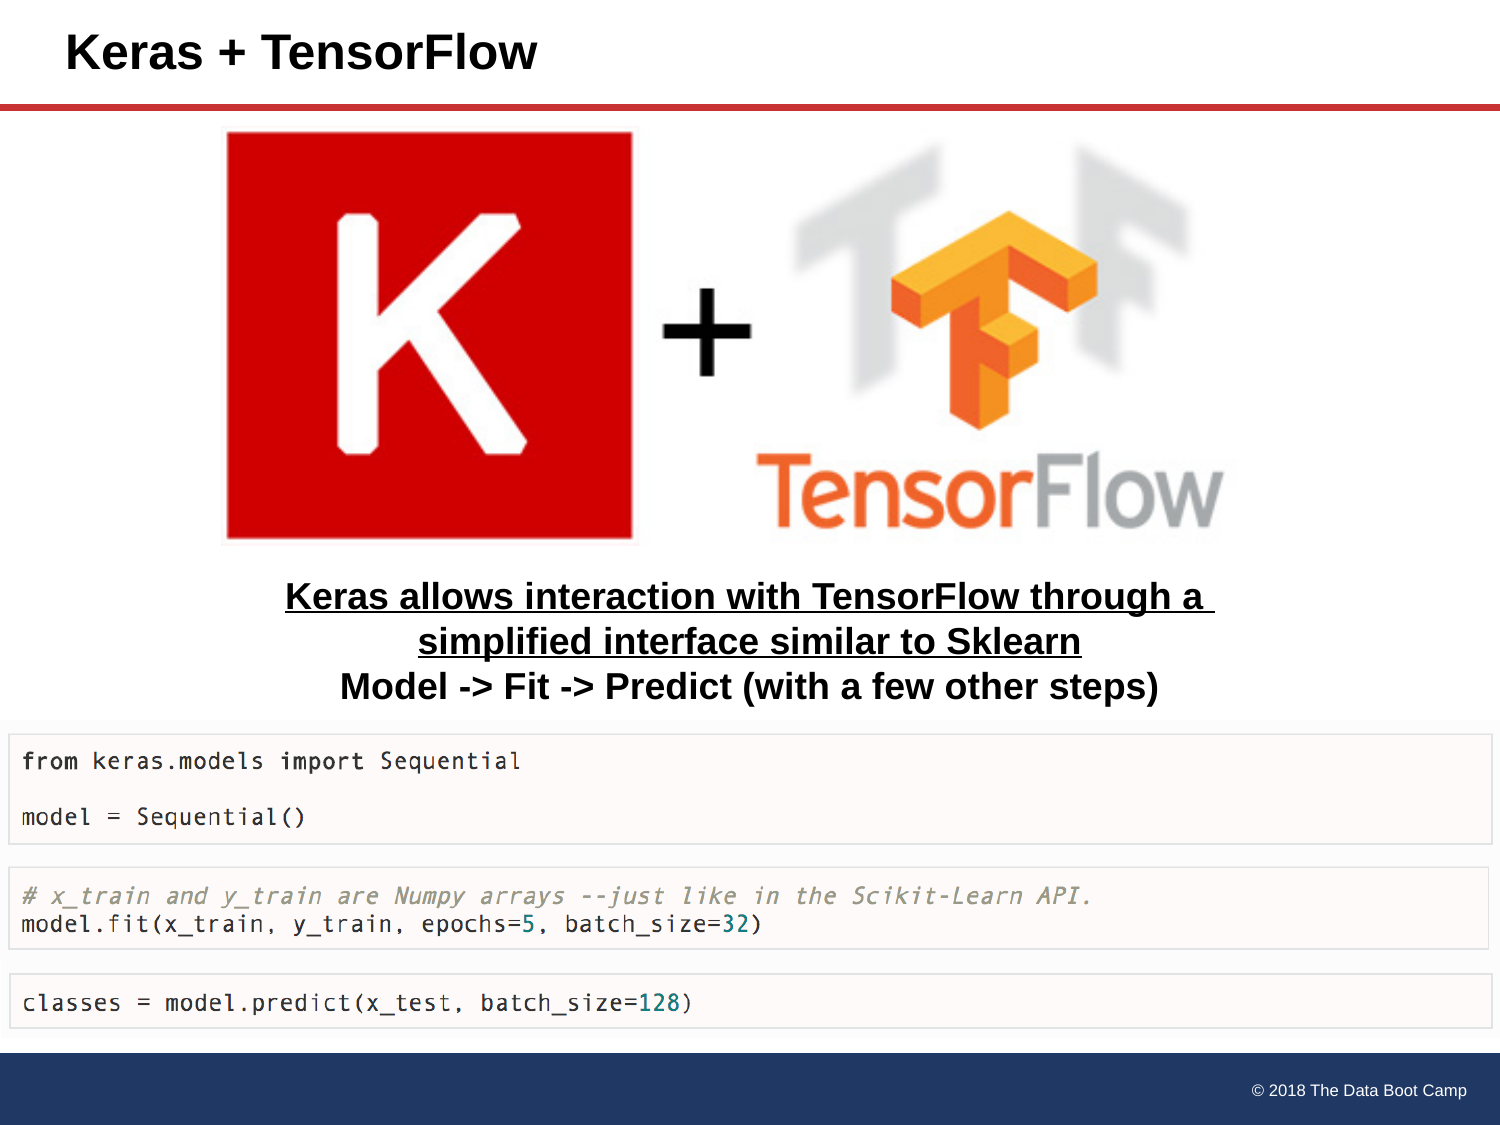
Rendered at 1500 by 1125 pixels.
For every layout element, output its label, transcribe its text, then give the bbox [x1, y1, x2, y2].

title Keras + TensorFlow [50, 0, 1300, 108]
text_box Keras allows interaction with TensorFlow through a simplified interface similar to Sklearn Model -> Fit -> Predict (with a few other steps) [12, 564, 1488, 714]
picture [221, 126, 1263, 546]
picture [0, 720, 1500, 1038]
